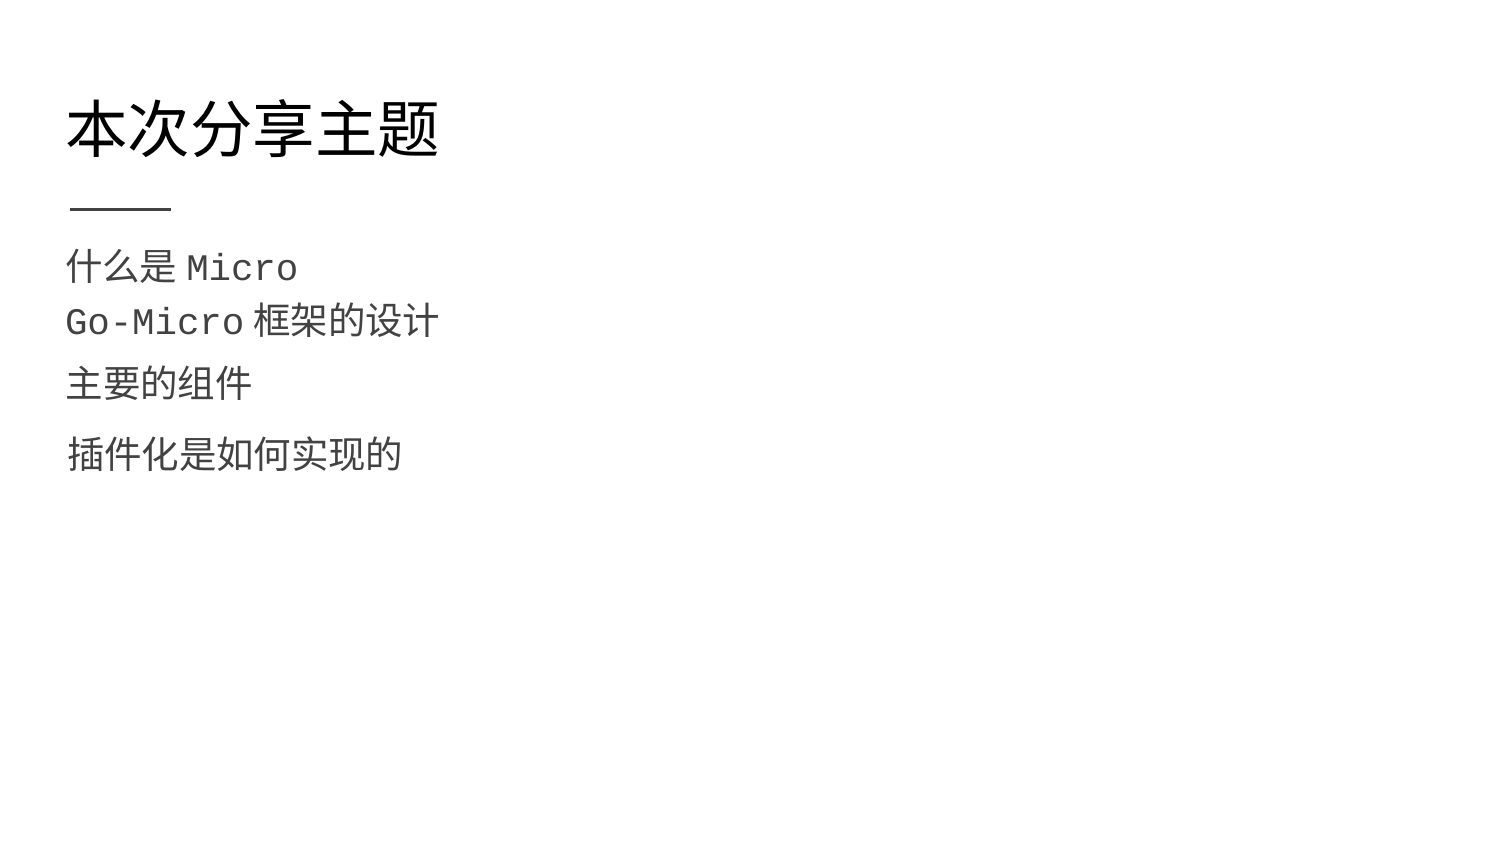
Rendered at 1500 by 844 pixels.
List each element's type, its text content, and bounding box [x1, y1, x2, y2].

title 本次分享主题 [63, 87, 725, 231]
text_box Go-Micro框架的设计 [63, 294, 1148, 342]
text_box 什么是Micro [63, 240, 1148, 288]
text_box 插件化是如何实现的 [52, 423, 419, 484]
text_box 主要的组件 [51, 352, 268, 413]
